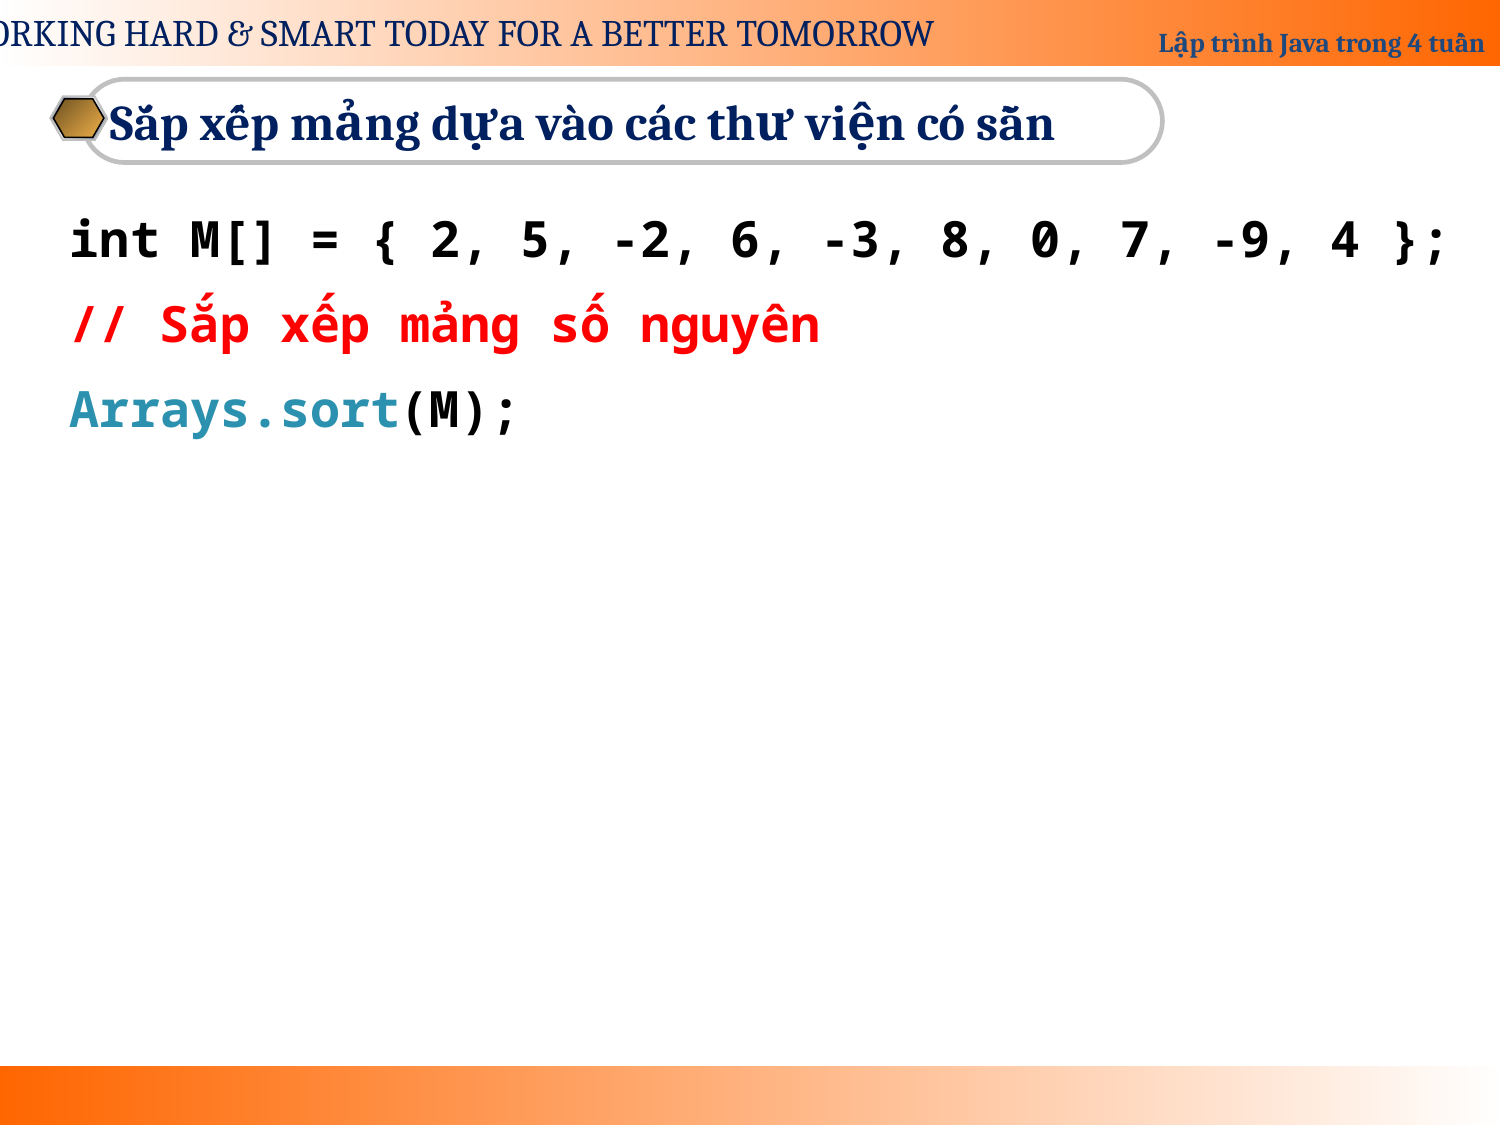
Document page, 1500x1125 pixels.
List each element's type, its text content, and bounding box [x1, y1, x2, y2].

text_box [49, 78, 1163, 163]
text_box int M[] = { 2, 5, -2, 6, -3, 8, 0, 7, -9, 4 }; // Sắp xếp mảng số nguyên Arrays.sort(M); [55, 199, 1488, 445]
